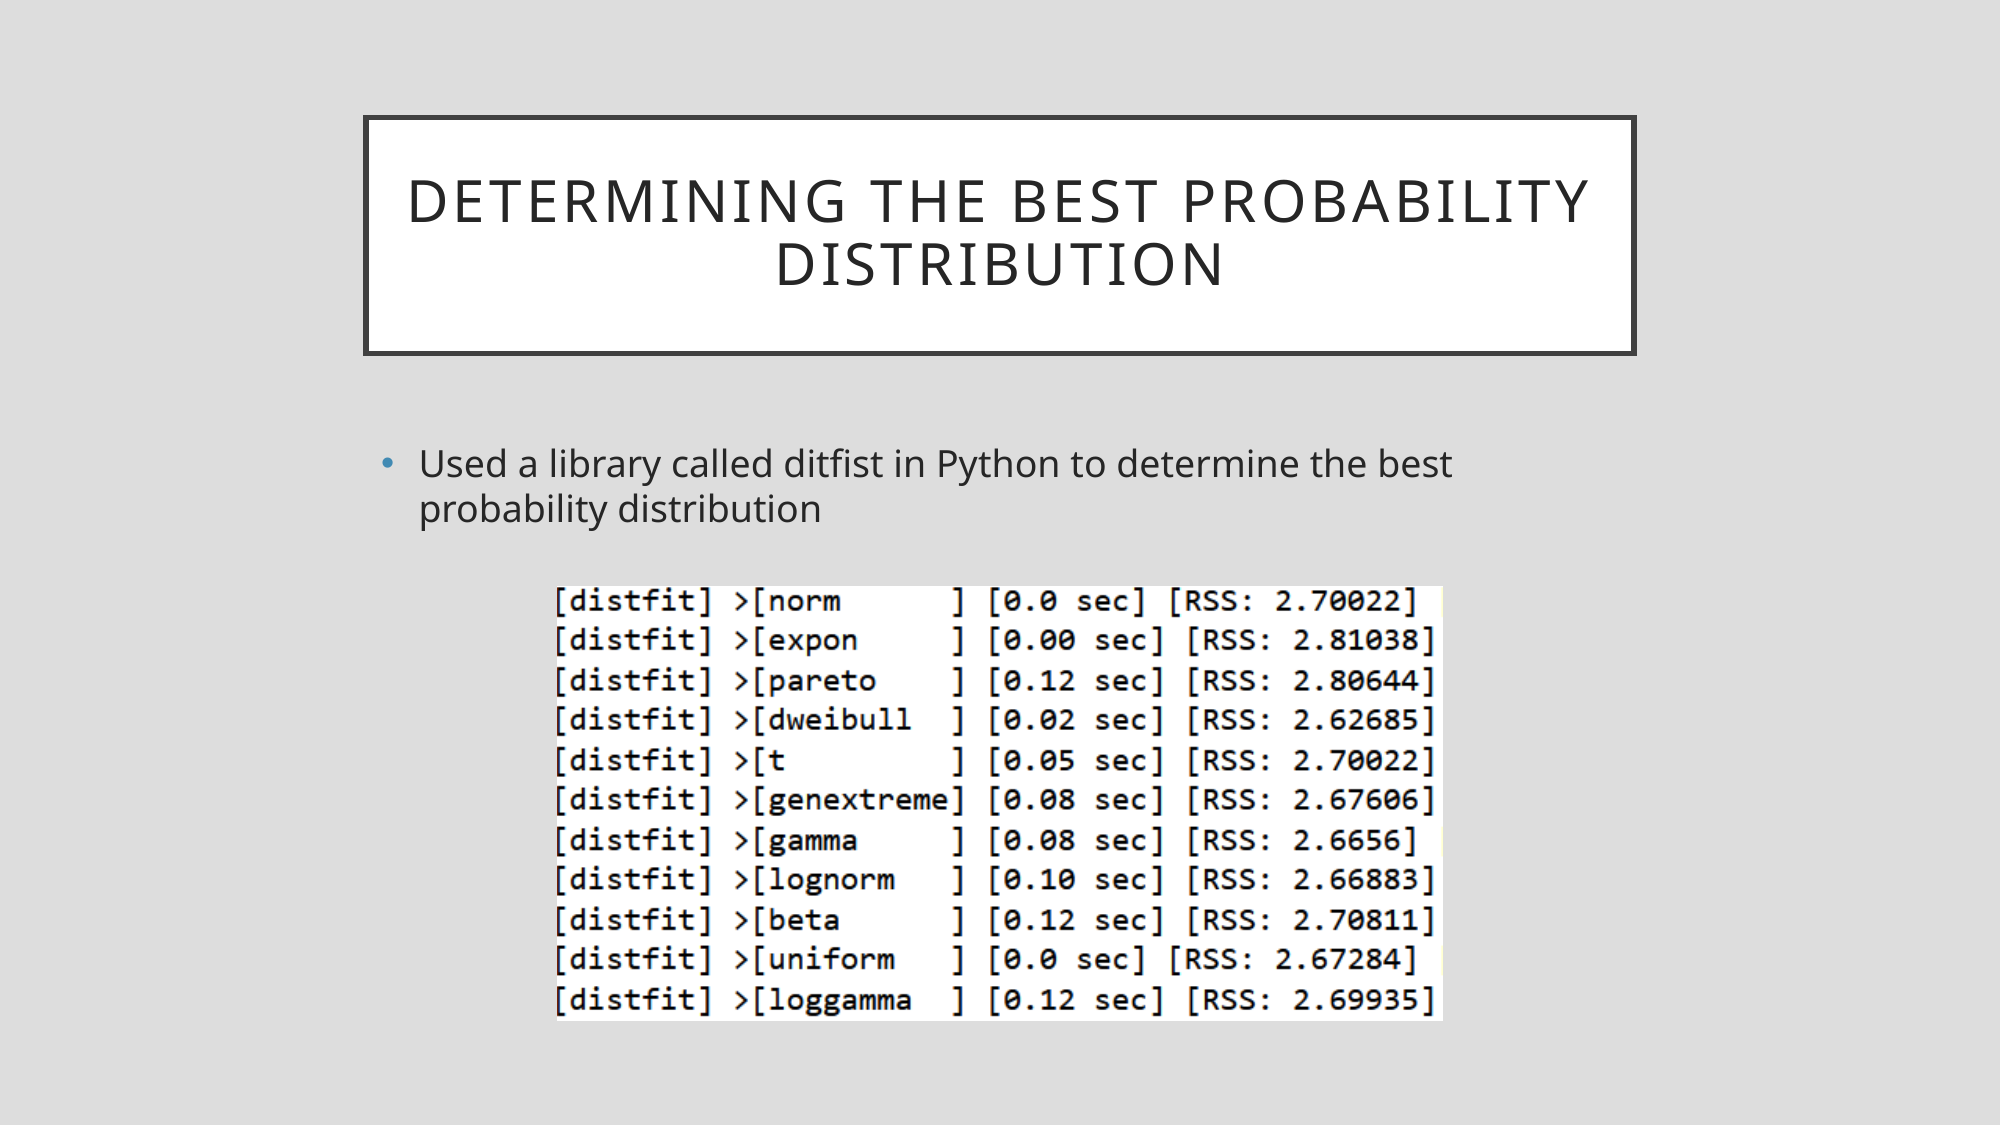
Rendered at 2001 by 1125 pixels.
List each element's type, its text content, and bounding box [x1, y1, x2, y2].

list Used a library called ditfist in Python to determine the best probability distribution [366, 432, 1634, 942]
title Determining the best probability distribution [363, 115, 1637, 356]
picture [557, 586, 1443, 1021]
